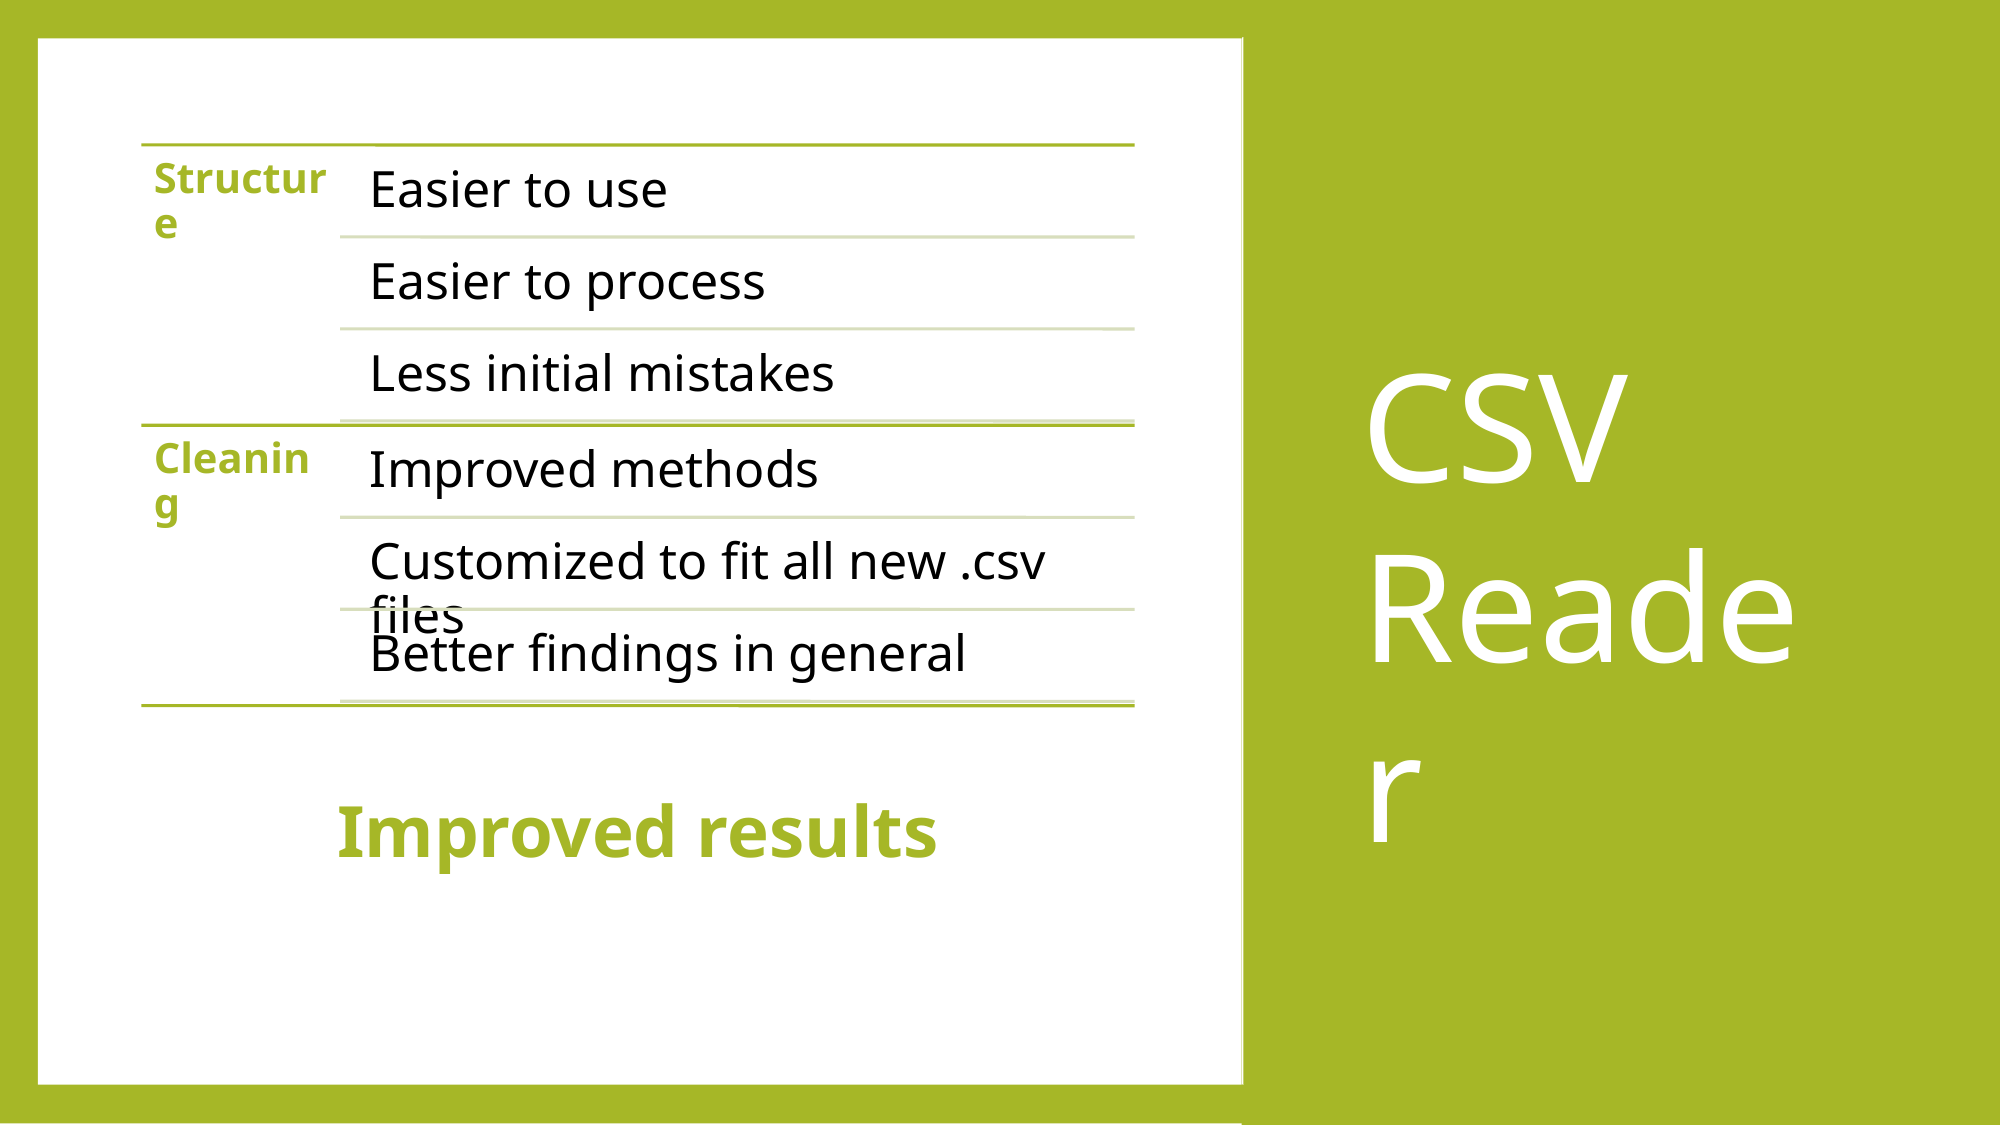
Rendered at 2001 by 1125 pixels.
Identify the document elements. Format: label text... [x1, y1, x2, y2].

text_box [0, 0, 1240, 1125]
text_box CSV Reader [1346, 325, 1837, 881]
text_box [1242, 0, 2000, 1125]
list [141, 144, 1135, 987]
text_box [36, 37, 1240, 1086]
